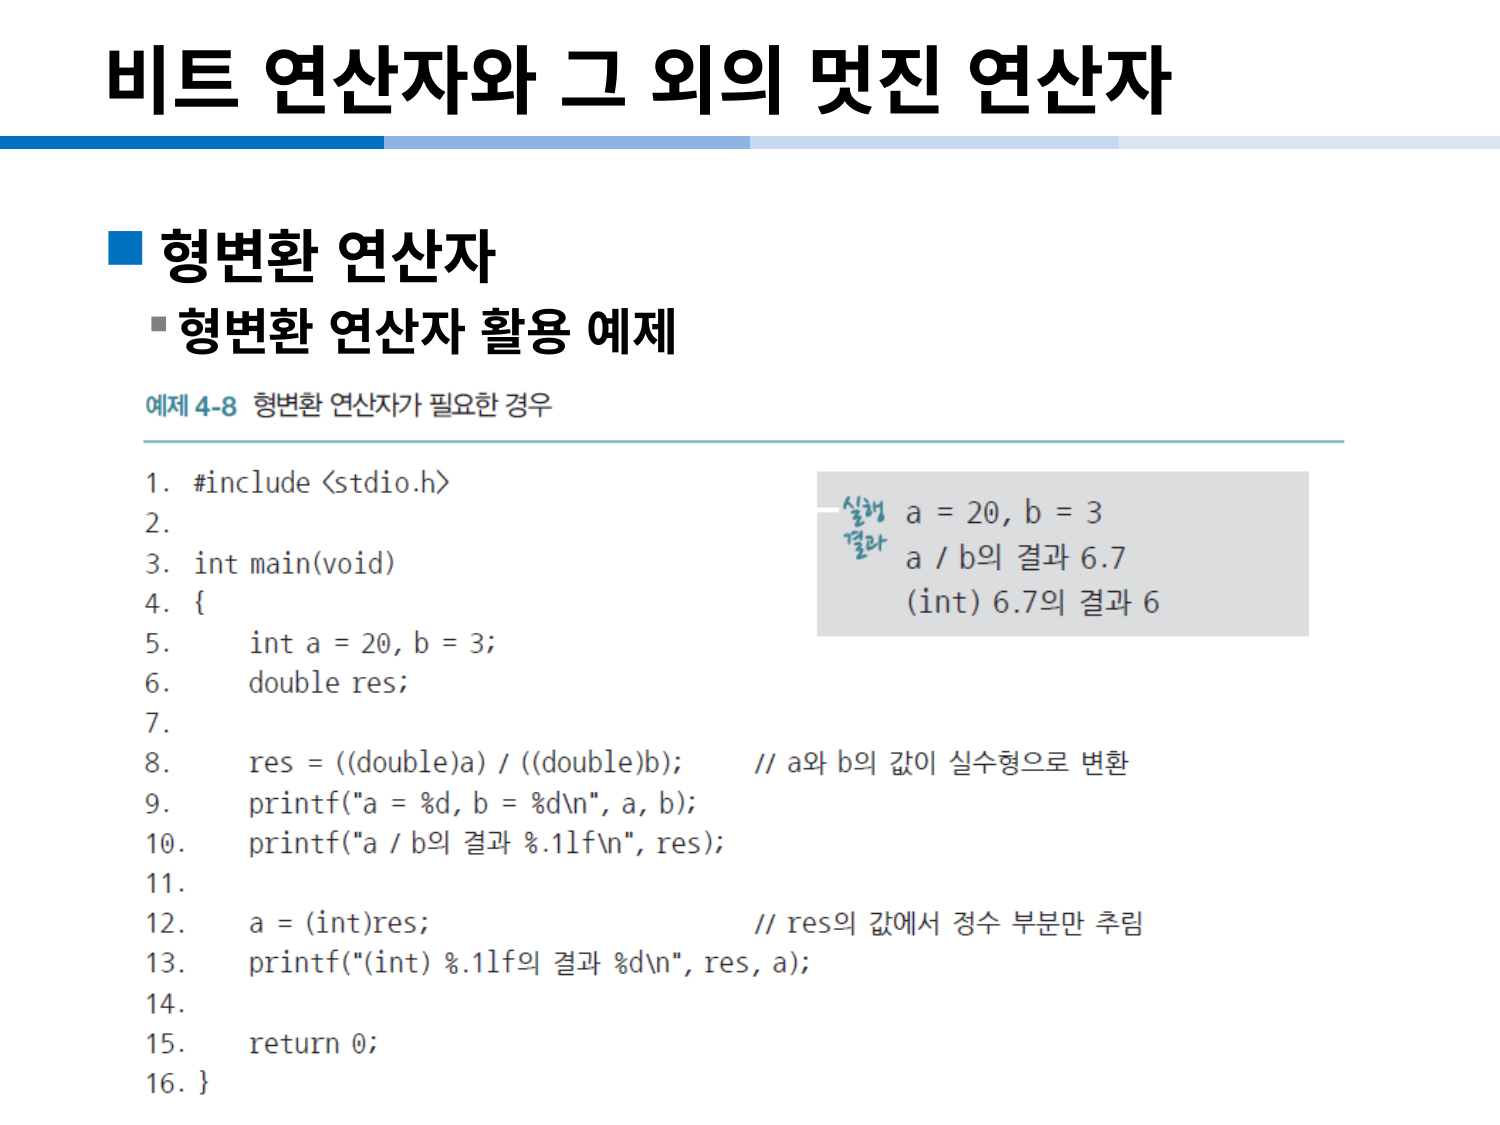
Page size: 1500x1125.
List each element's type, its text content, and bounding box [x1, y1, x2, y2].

picture [135, 385, 1353, 1107]
list 형변환 연산자 형변환 연산자 활용 예제 [88, 177, 1459, 1077]
title 비트 연산자와 그 외의 멋진 연산자 [88, 32, 1330, 124]
